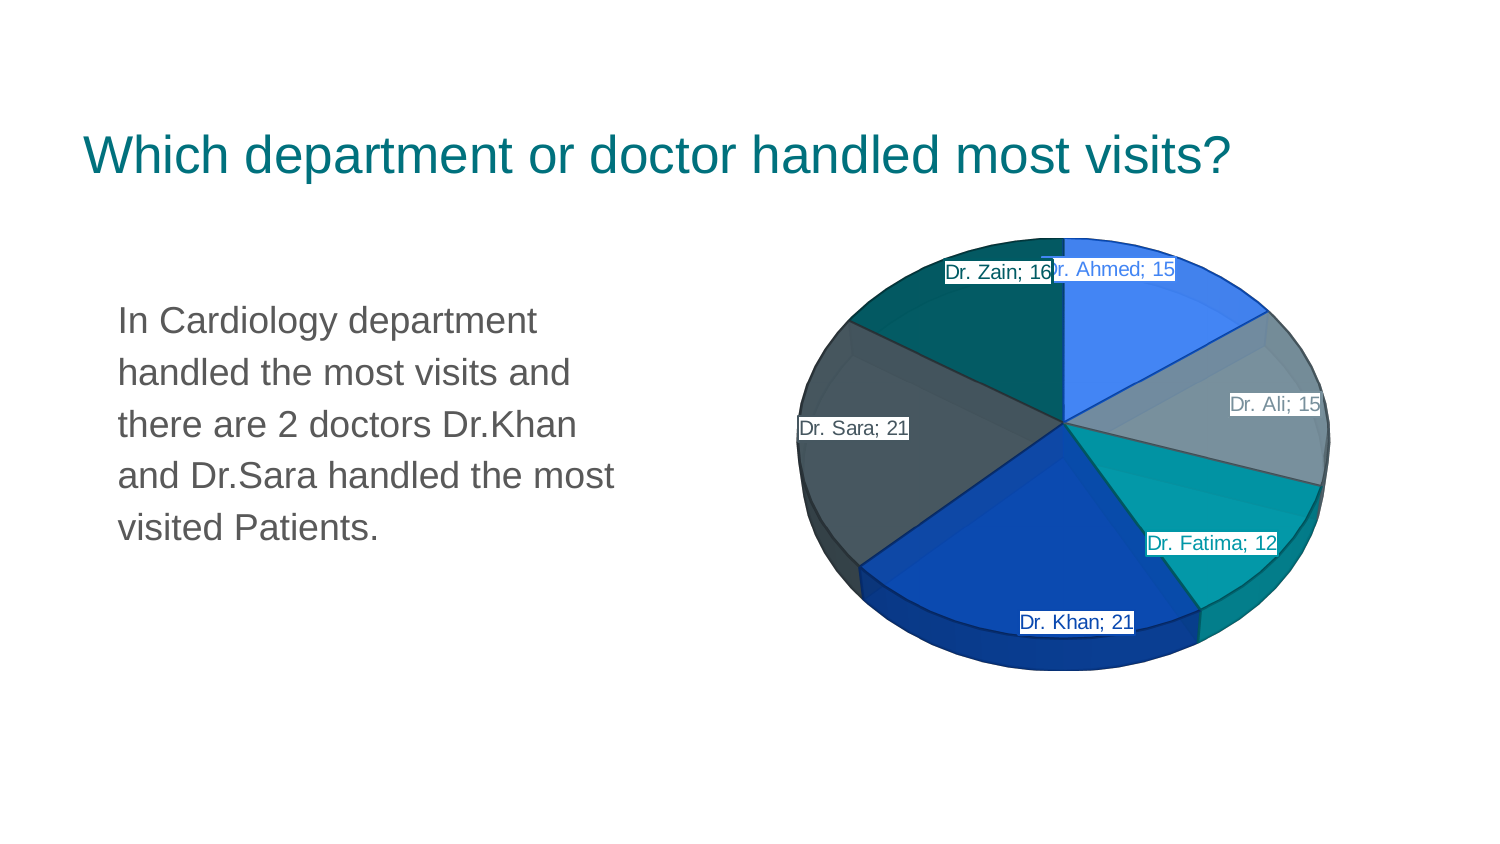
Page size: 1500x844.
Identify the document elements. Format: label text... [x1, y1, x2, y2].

title Which department or doctor handled most visits? [68, 105, 1466, 200]
list In Cardiology department handled the most visits and there are 2 doctors Dr.Khan and Dr.Sara handled the most visited Patients. [102, 274, 661, 766]
chart [688, 228, 1439, 680]
